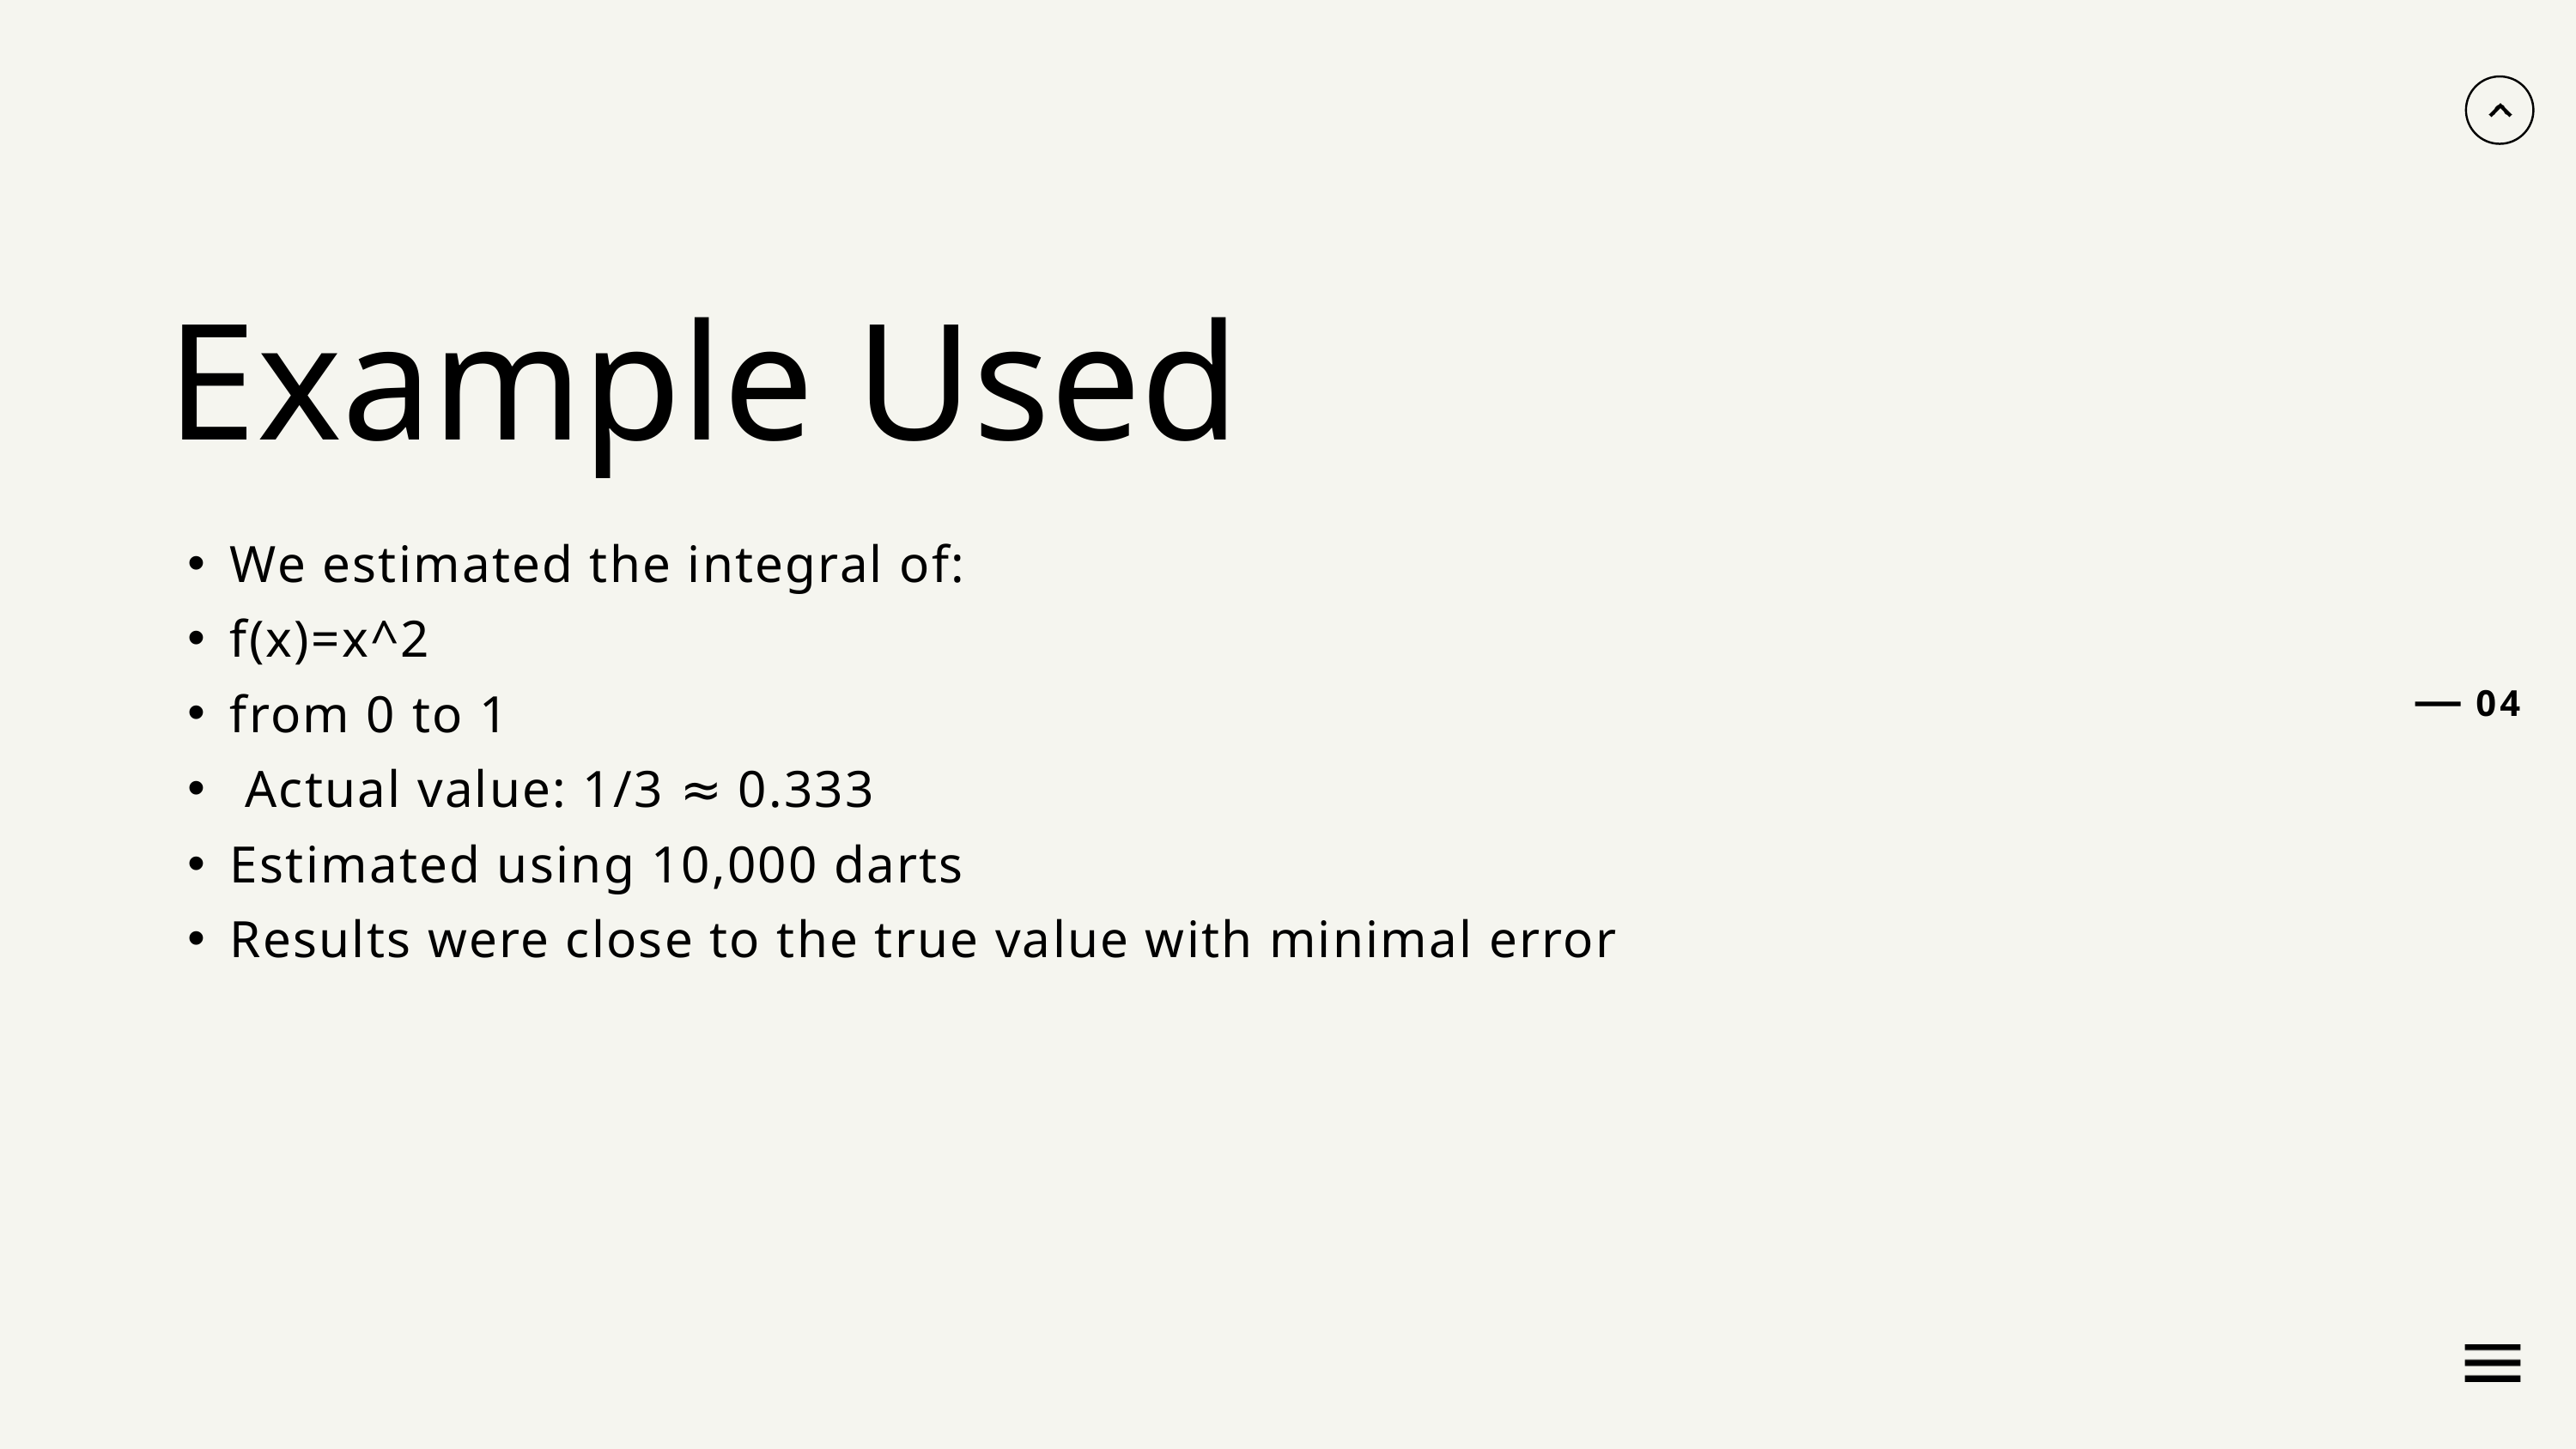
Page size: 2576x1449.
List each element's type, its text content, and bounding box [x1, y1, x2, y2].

text_box [2464, 1344, 2521, 1383]
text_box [2415, 682, 2521, 724]
text_box We estimated the integral of: f(x)=x^2 from 0 to 1 Actual value: 1/3 ≈ 0.333 Estimated using 10,000 darts Results were close to the true value with minimal error [144, 517, 2112, 1043]
text_box Example Used [167, 294, 2020, 472]
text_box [2464, 75, 2535, 145]
